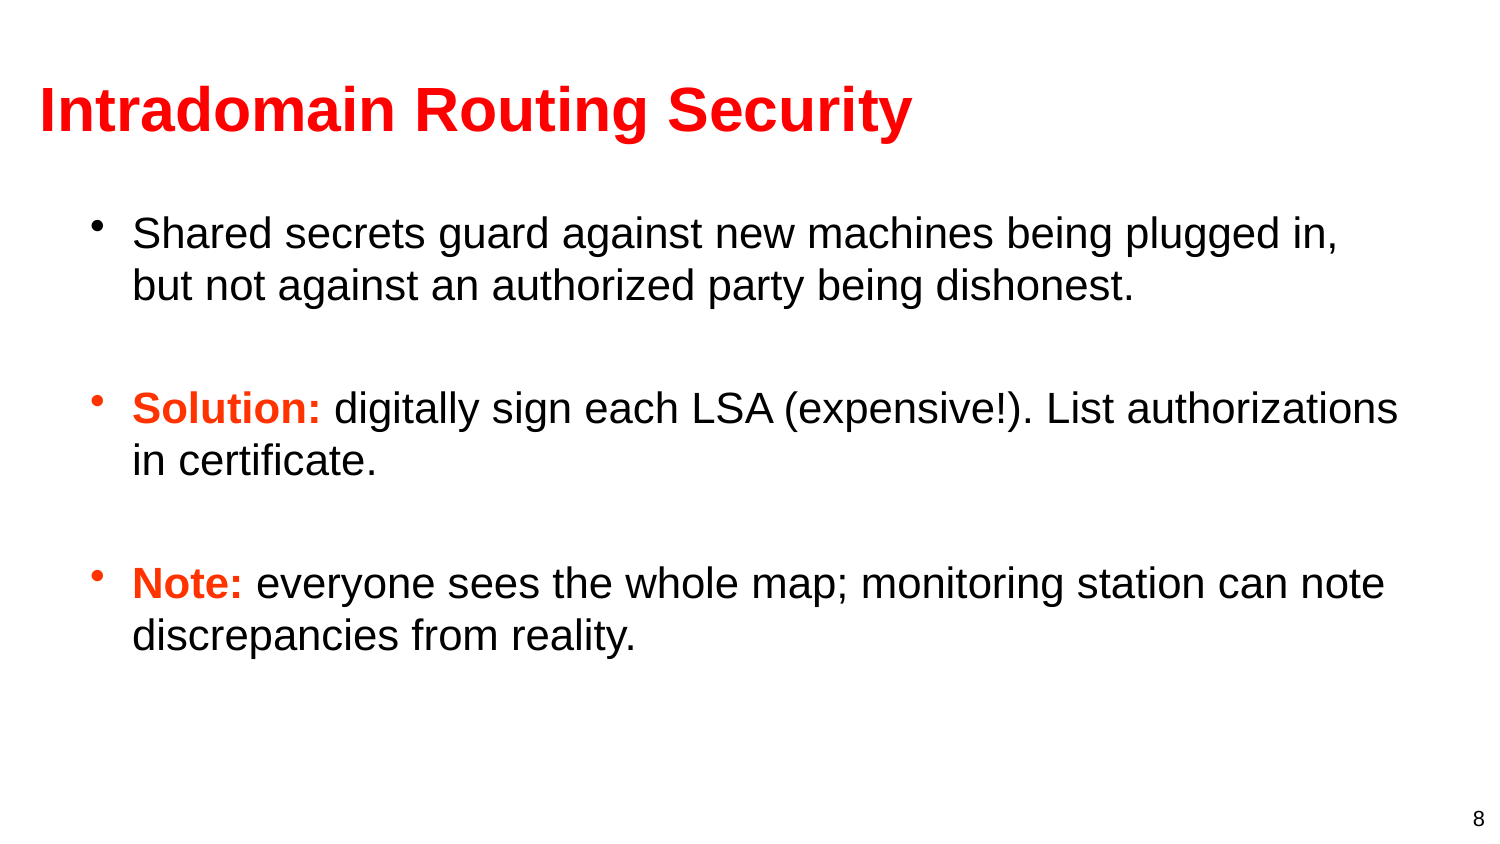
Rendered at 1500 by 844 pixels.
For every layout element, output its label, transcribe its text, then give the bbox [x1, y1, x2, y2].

slide_number 8 [1149, 796, 1500, 825]
title Intradomain Routing Security [24, 35, 1463, 177]
list Shared secrets guard against new machines being plugged in, but not against an authorized party being dishonest. Solution: digitally sign each LSA (expensive!). List authorizations in certificate. Note: everyone sees the whole map; monitoring station can note discrepancies from reality. [75, 196, 1425, 754]
